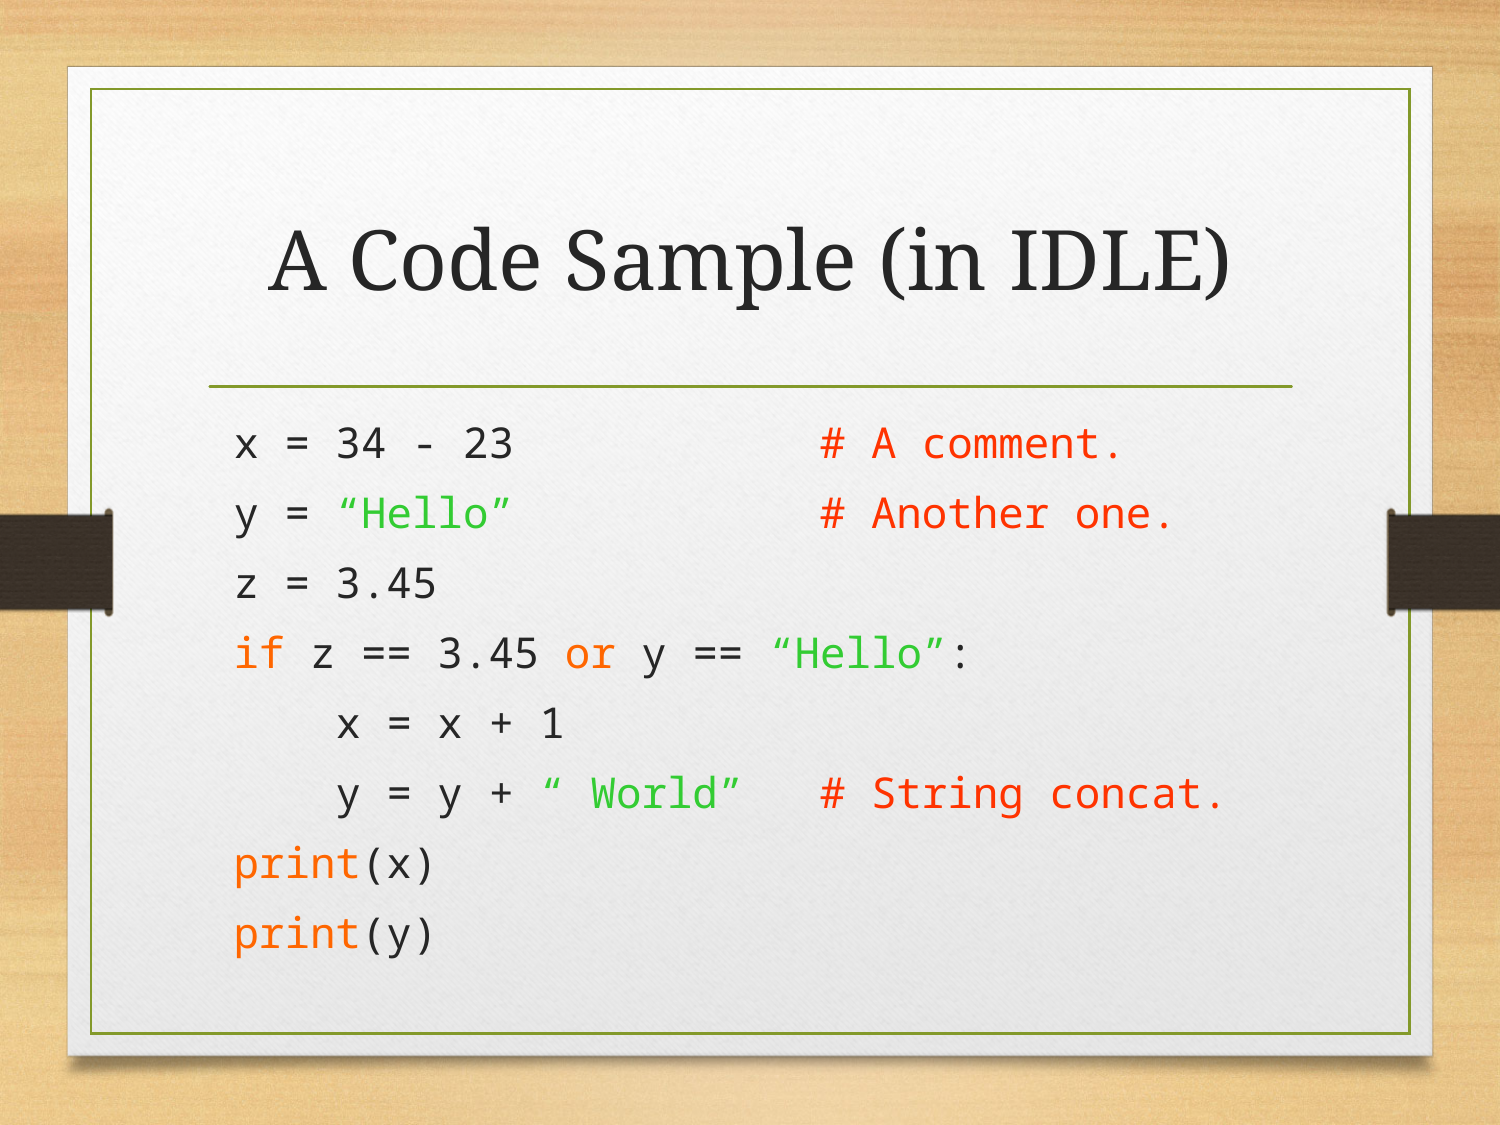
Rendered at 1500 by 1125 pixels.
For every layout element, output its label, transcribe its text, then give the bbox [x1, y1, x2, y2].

title A Code Sample (in IDLE) [193, 150, 1309, 365]
list x = 34 - 23 # A comment. y = “Hello” # Another one. z = 3.45 if z == 3.45 or y == “Hello”: x = x + 1 y = y + “ World” # String concat. print(x) print(y) [193, 408, 1309, 974]
picture [0, 0, 1500, 1125]
